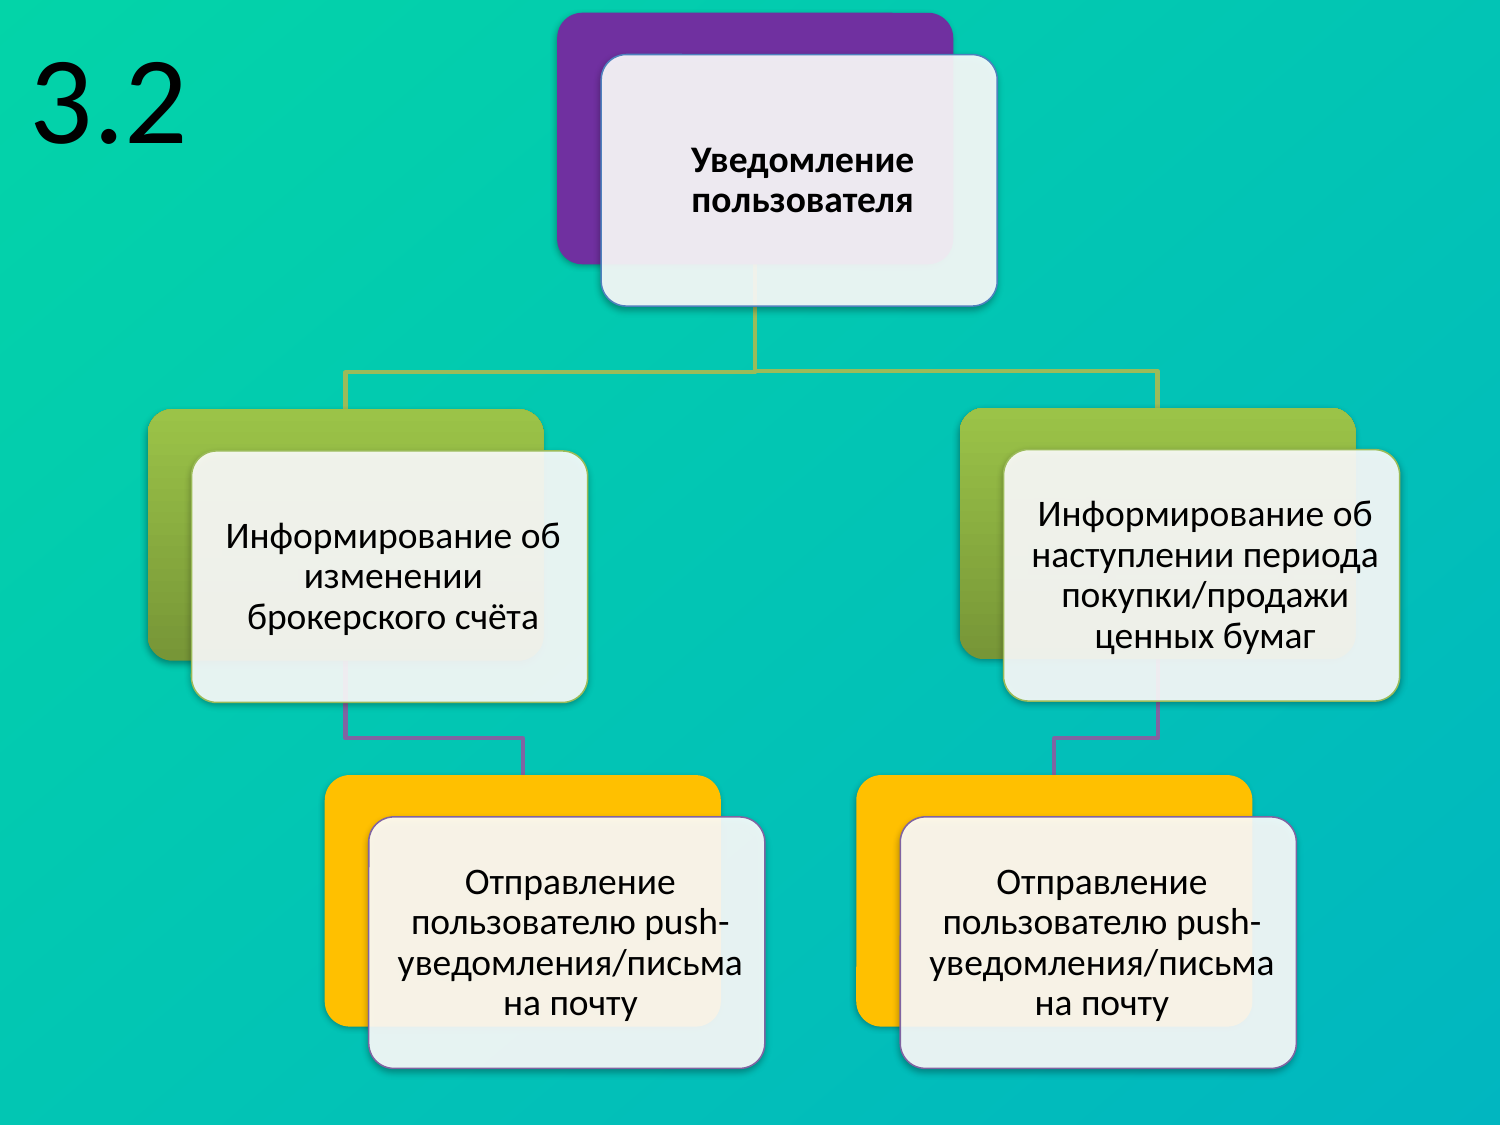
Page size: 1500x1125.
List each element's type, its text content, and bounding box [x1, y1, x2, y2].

title 3.2 [0, 0, 222, 188]
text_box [111, 54, 1400, 1083]
